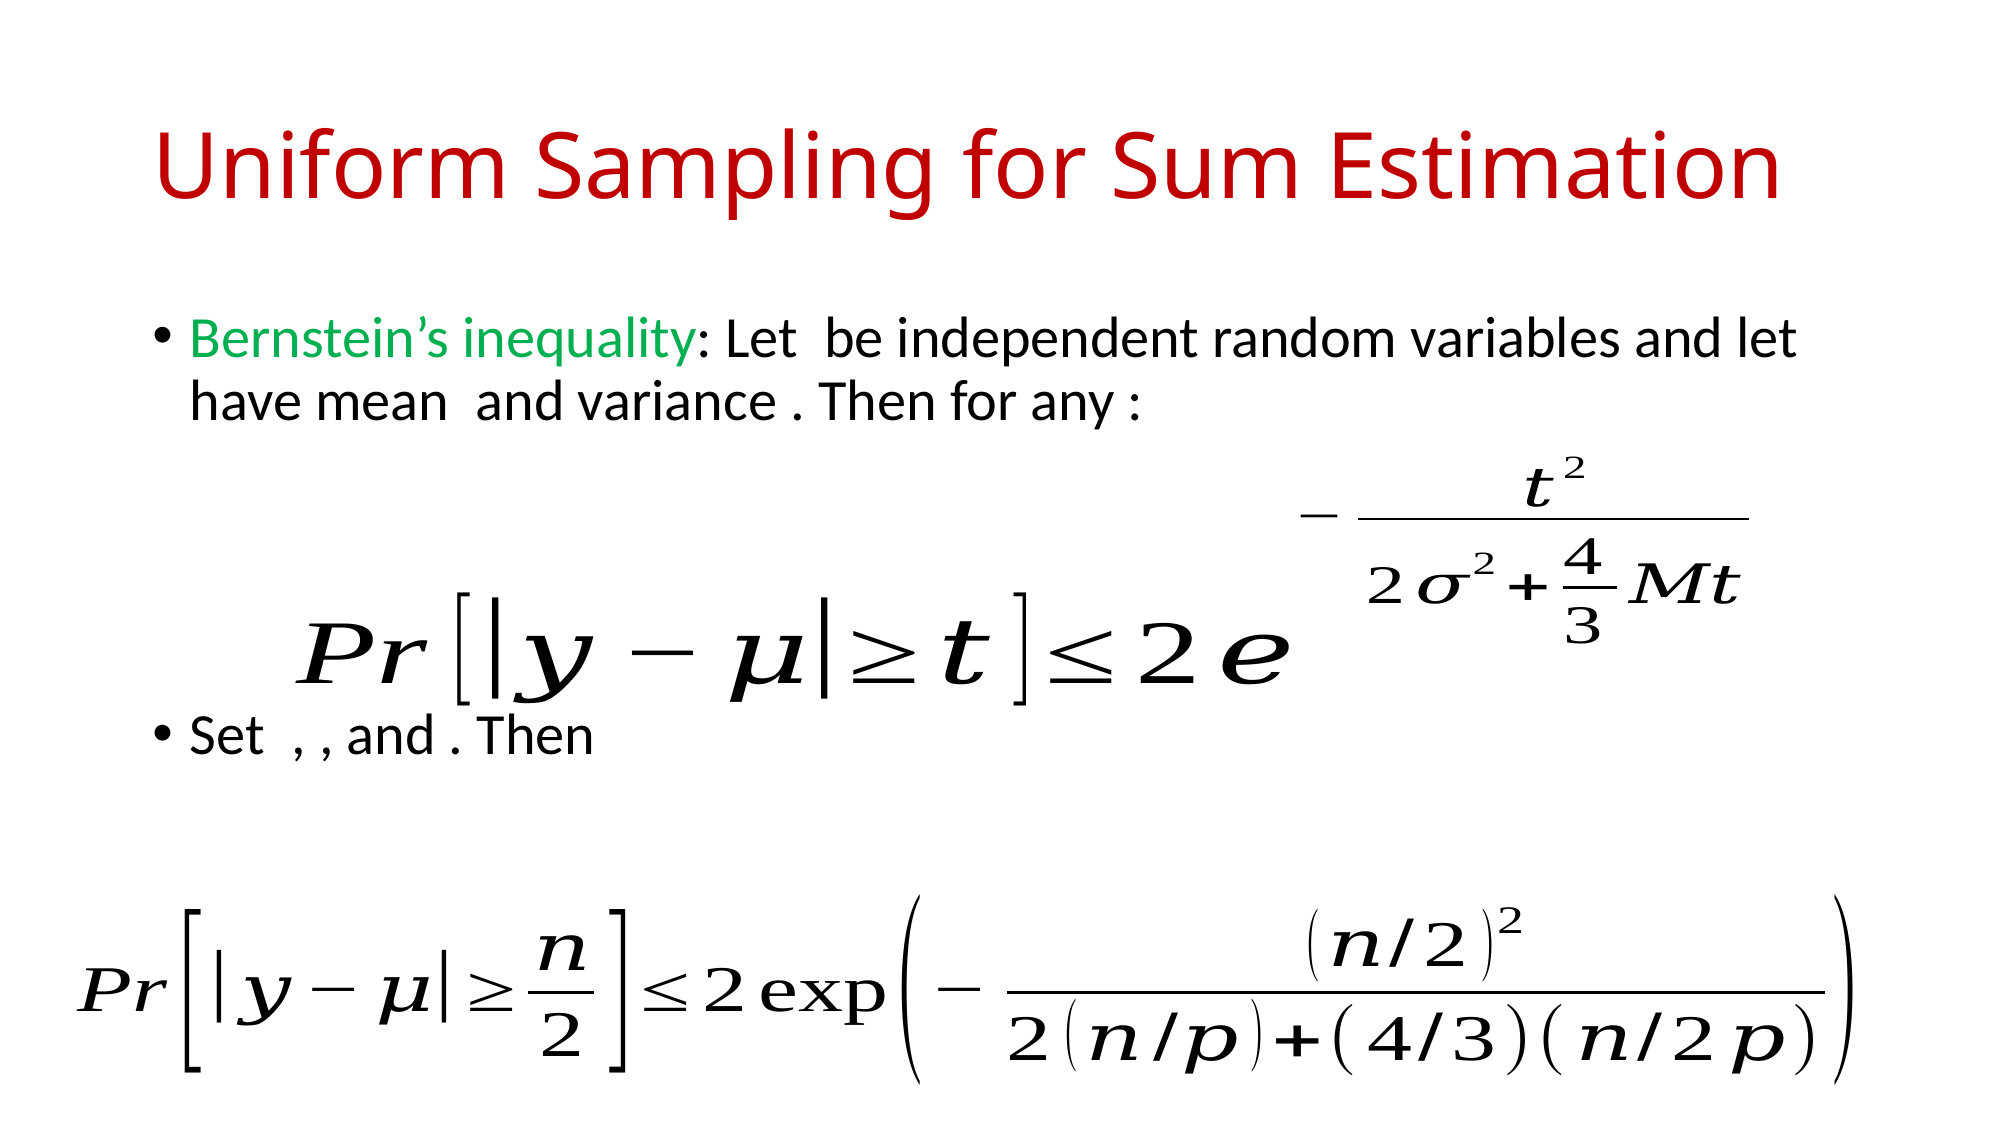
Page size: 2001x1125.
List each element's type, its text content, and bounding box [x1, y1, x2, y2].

title Uniform Sampling for Sum Estimation [137, 59, 1863, 278]
